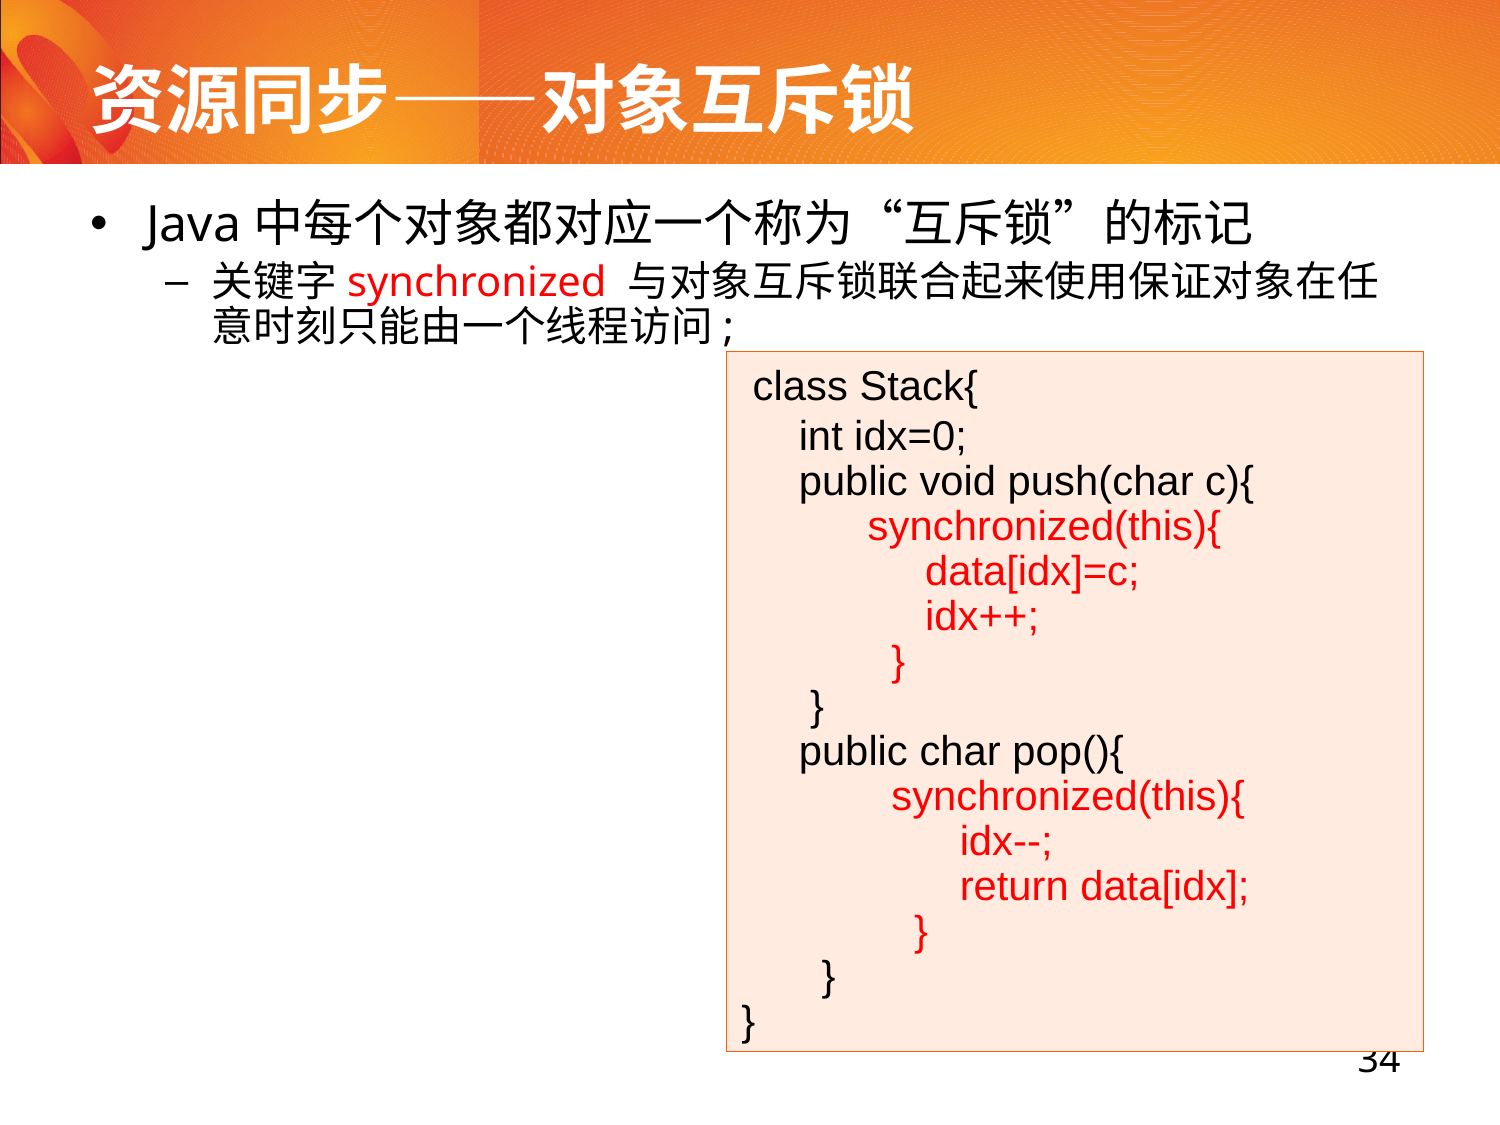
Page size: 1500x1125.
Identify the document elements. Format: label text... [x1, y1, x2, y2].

title 资源同步——对象互斥锁 [75, 45, 1425, 167]
text_box class Stack{ int idx=0; public void push(char c){ synchronized(this){ data[idx]=c; idx++; } } public char pop(){ synchronized(this){ idx--; return data[idx]; } } } [726, 351, 1424, 1052]
list Java中每个对象都对应一个称为“互斥锁”的标记 关键字synchronized 与对象互斥锁联合起来使用保证对象在任意时刻只能由一个线程访问; [75, 190, 1425, 1005]
picture [0, 0, 1500, 164]
